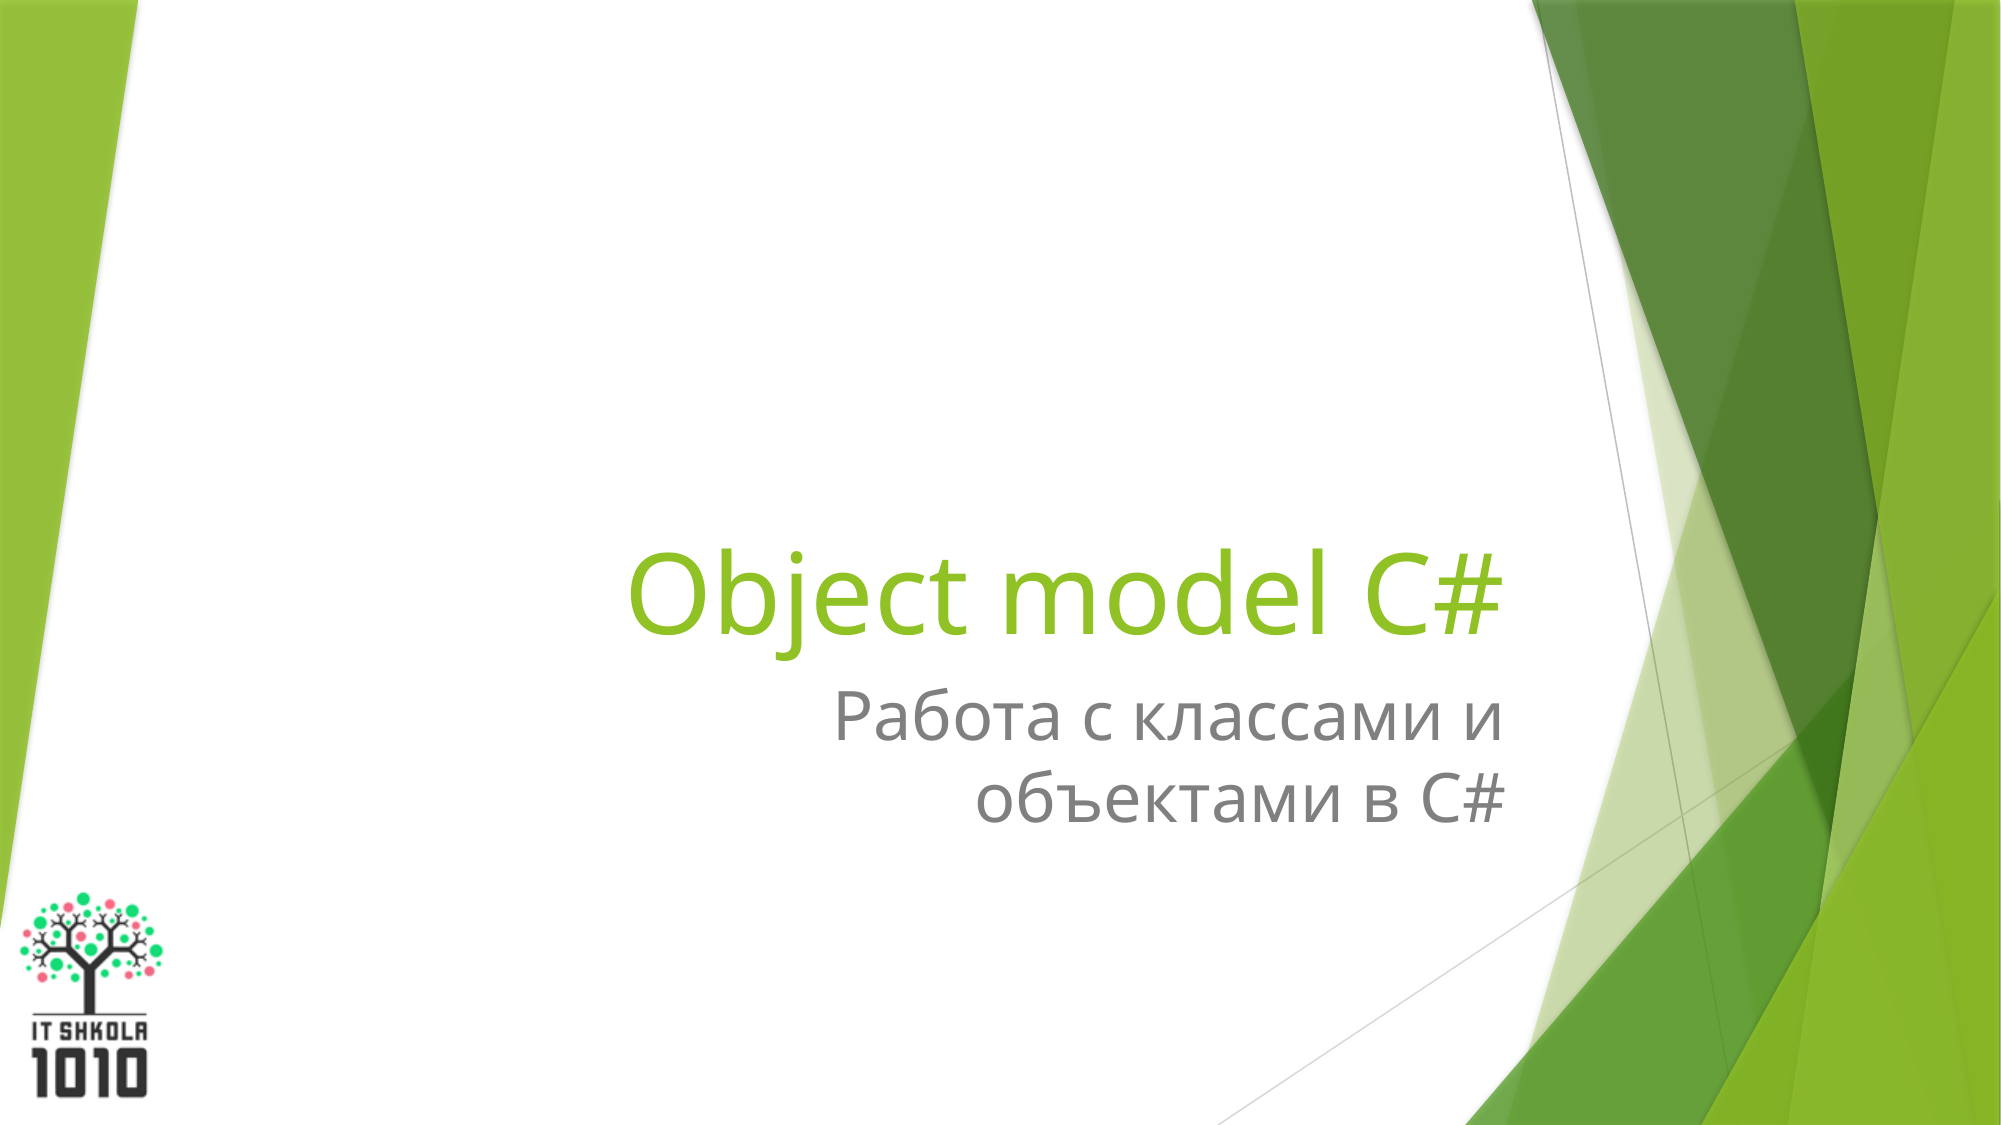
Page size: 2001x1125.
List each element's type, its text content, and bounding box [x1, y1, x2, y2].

picture [13, 871, 176, 1116]
subtitle Работа с классами и объектами в C# [583, 664, 1522, 845]
title Object model C# [247, 394, 1522, 665]
